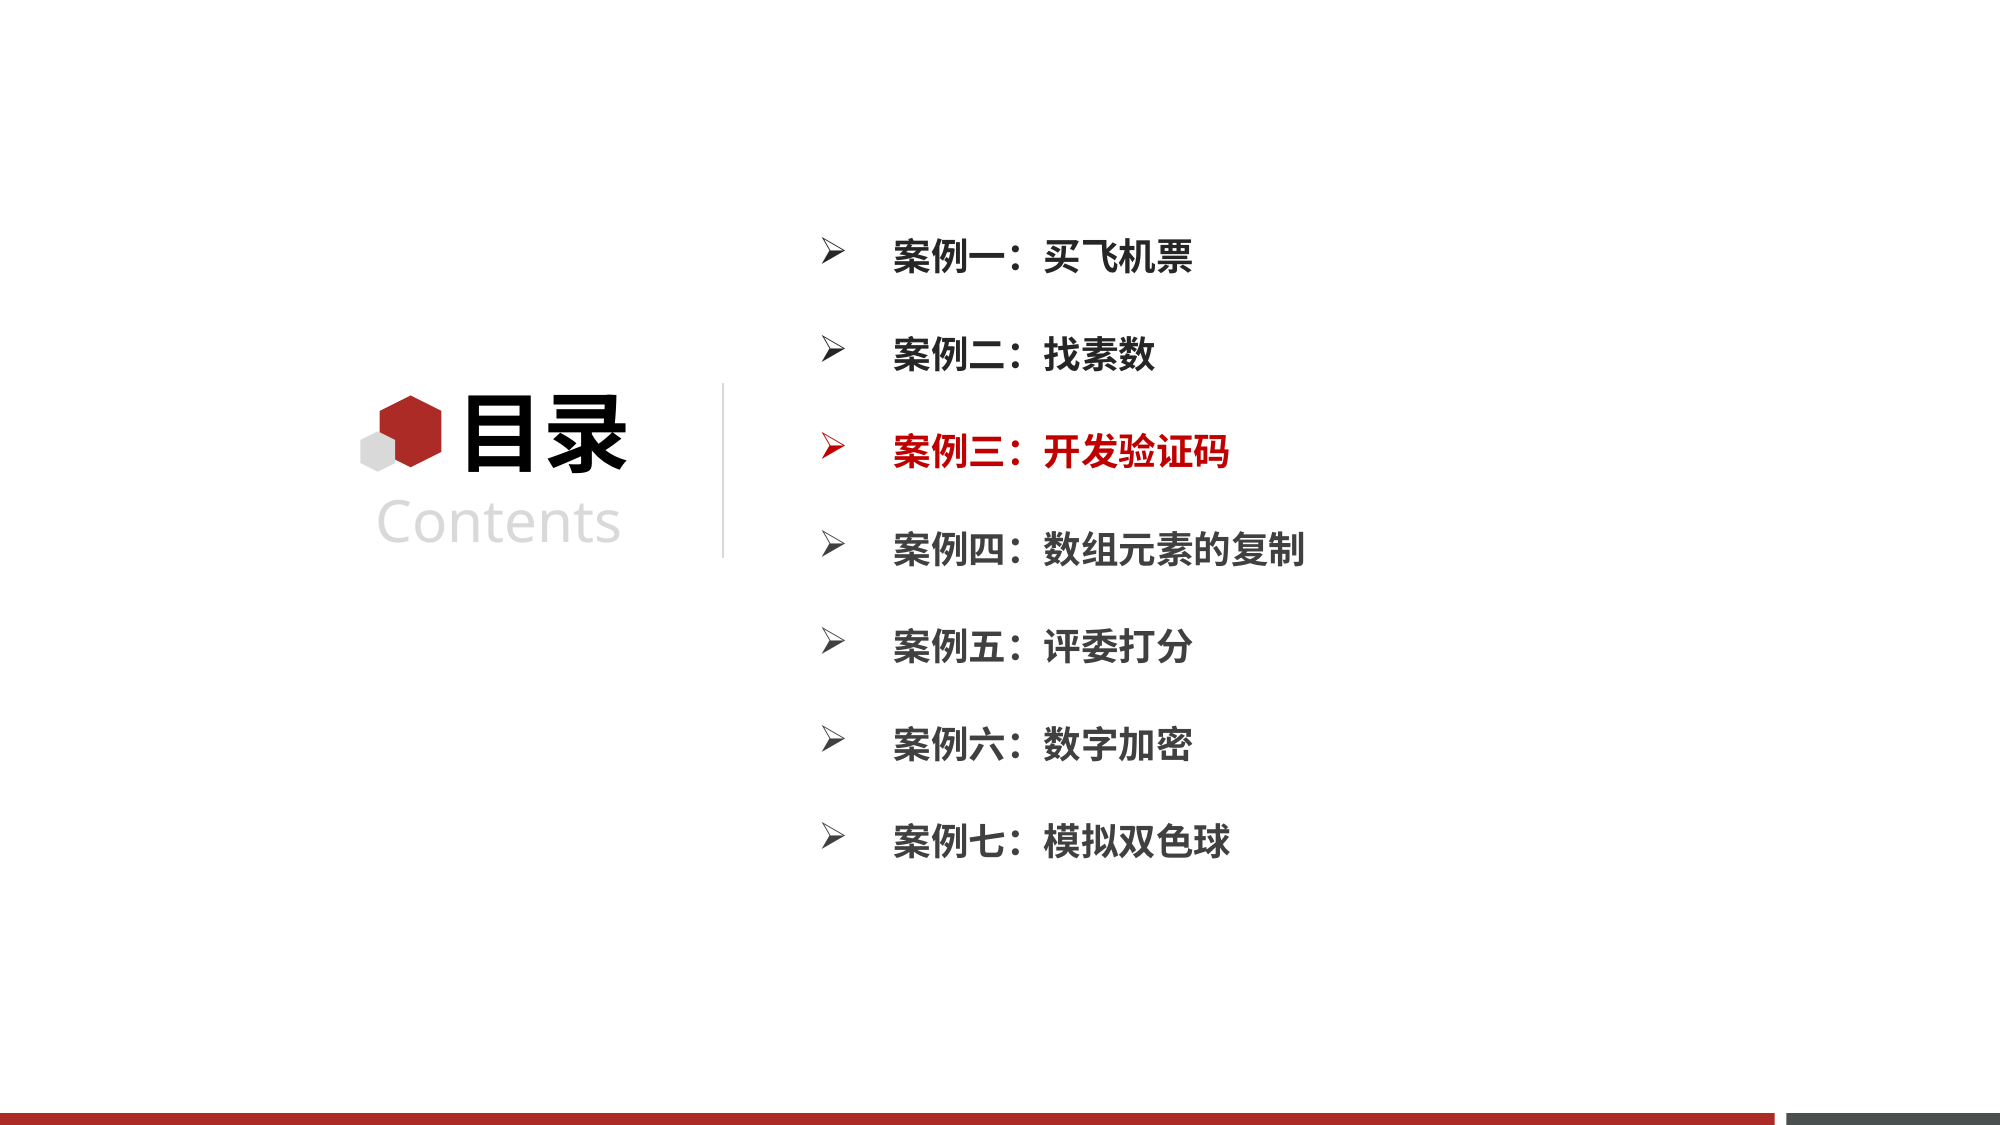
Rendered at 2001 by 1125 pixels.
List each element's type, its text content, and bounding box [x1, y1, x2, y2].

list 案例一：买飞机票 案例二：找素数 案例三：开发验证码 案例四：数组元素的复制 案例五：评委打分 案例六：数字加密 案例七：模拟双色球 [804, 113, 1754, 939]
